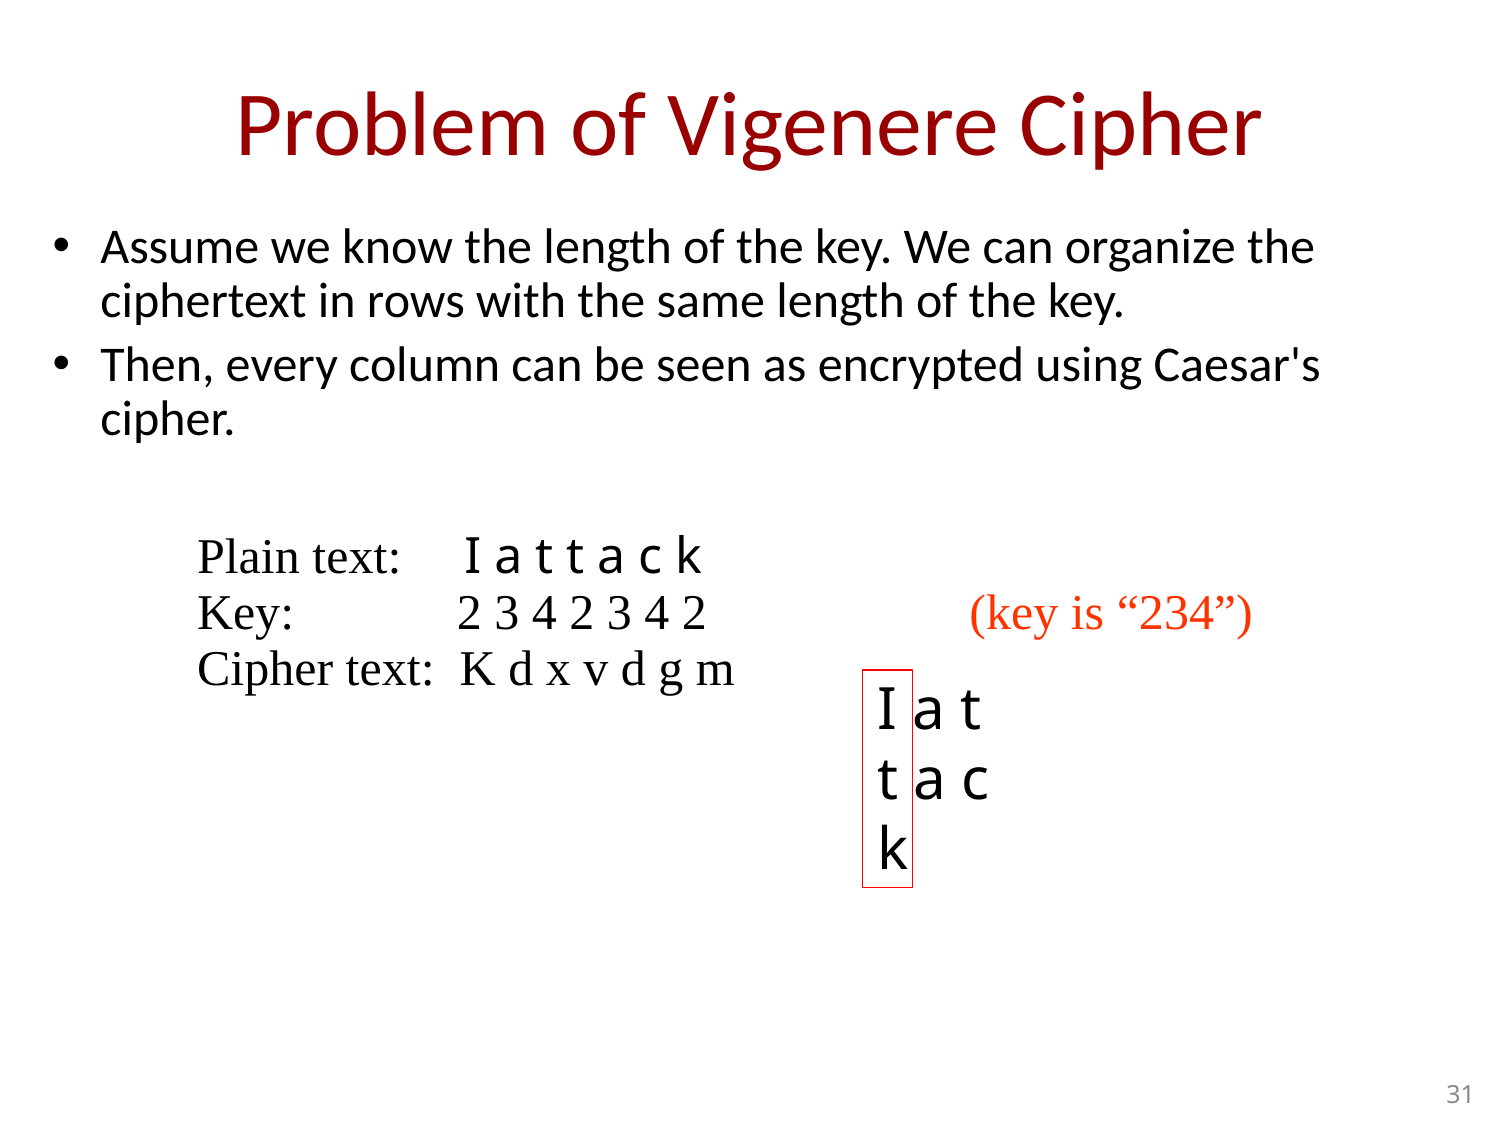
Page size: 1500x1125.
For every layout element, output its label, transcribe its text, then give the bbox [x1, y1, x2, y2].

slide_number 31 [1125, 1065, 1475, 1125]
text_box Plain text: I a t t a c k Key: 2 3 4 2 3 4 2 (key is “234”) Cipher text: K d x v d g m [182, 521, 1422, 704]
text_box I a t t a c k [862, 663, 1024, 889]
list Assume we know the length of the key. We can organize the ciphertext in rows with the same length of the key. Then, every column can be seen as encrypted using Caesar's cipher. [37, 212, 1475, 513]
text_box [862, 669, 913, 888]
title Problem of Vigenere Cipher [75, 24, 1425, 212]
